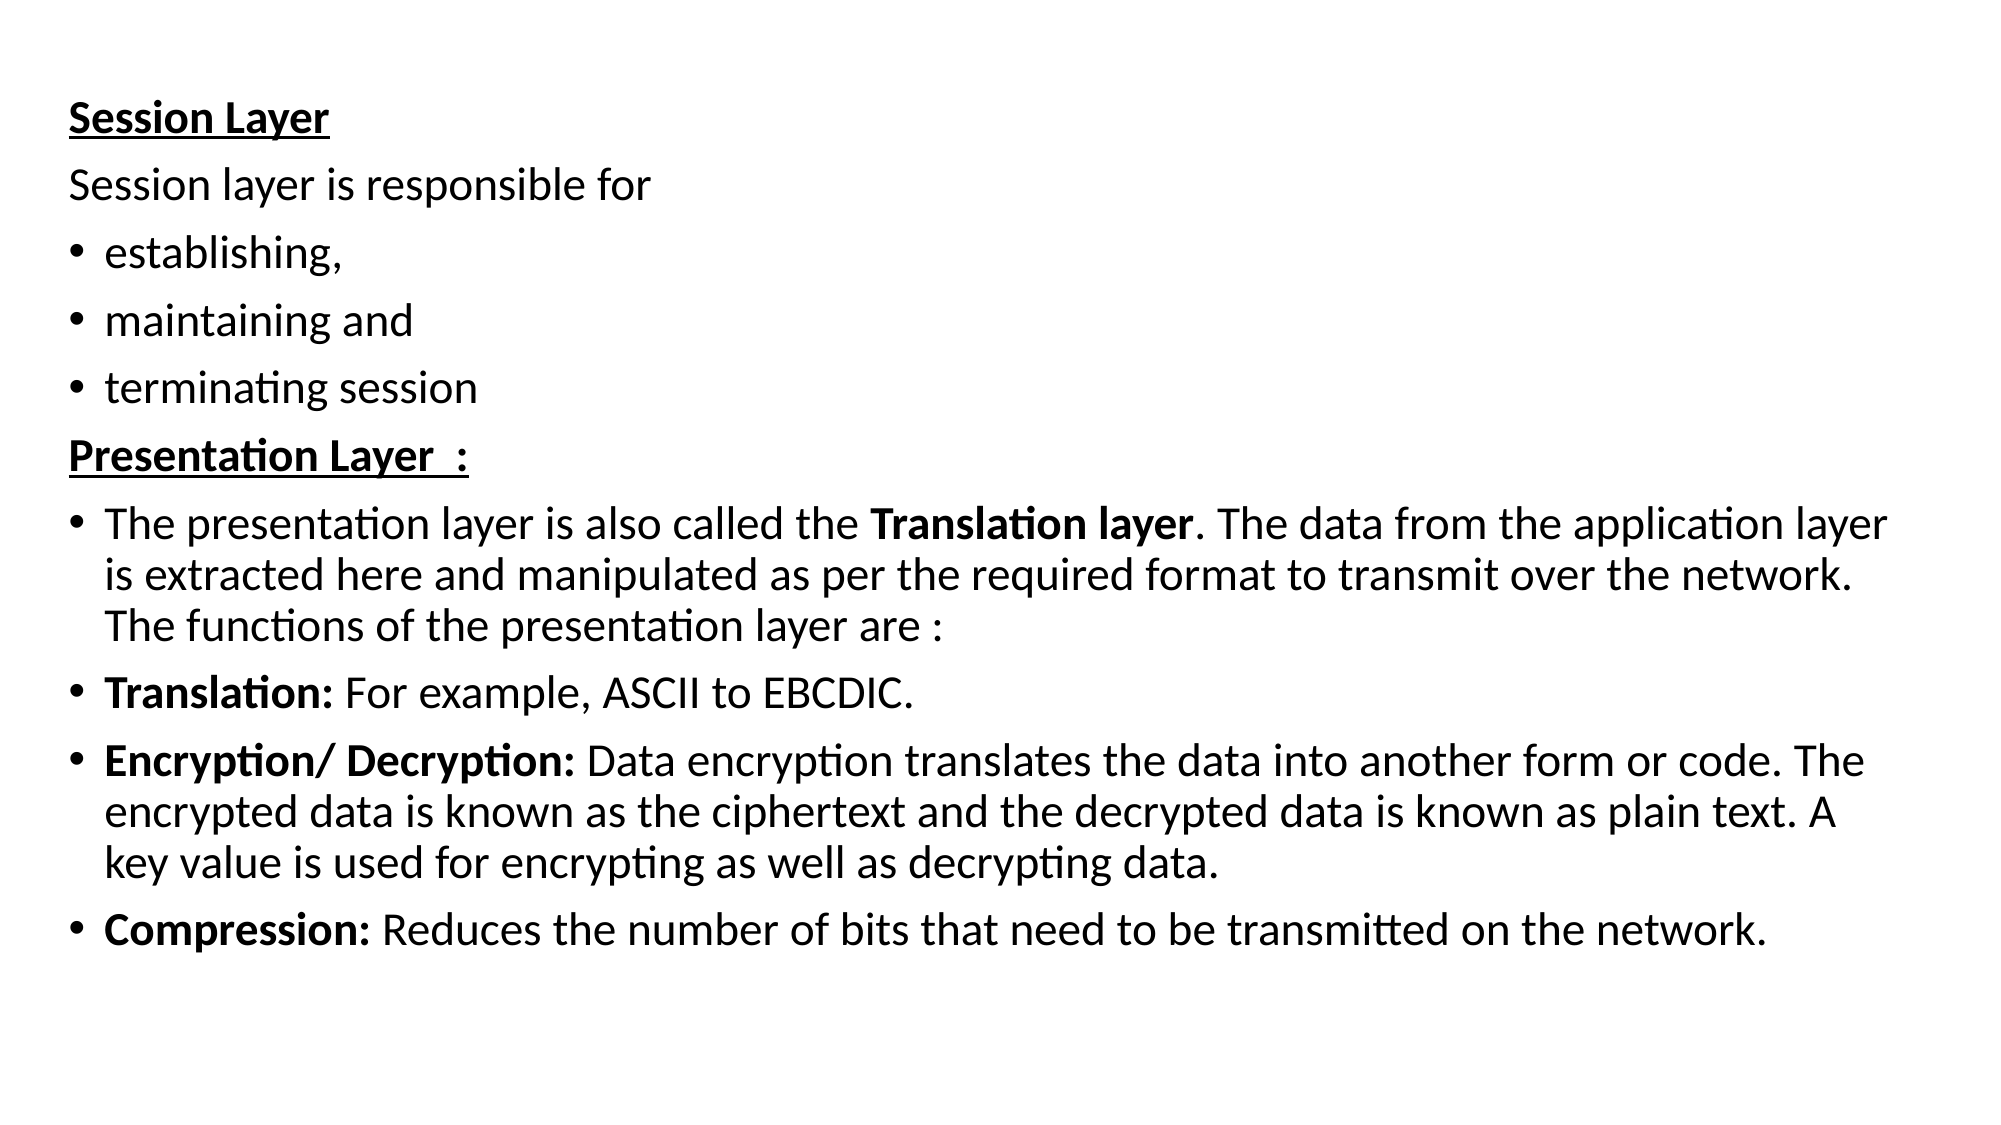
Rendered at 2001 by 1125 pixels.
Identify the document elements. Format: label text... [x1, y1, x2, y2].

list Session Layer Session layer is responsible for establishing, maintaining and terminating session Presentation Layer : The presentation layer is also called the Translation layer. The data from the application layer is extracted here and manipulated as per the required format to transmit over the network. The functions of the presentation layer are : Translation: For example, ASCII to EBCDIC. Encryption/ Decryption: Data encryption translates the data into another form or code. The encrypted data is known as the ciphertext and the decrypted data is known as plain text. A key value is used for encrypting as well as decrypting data. Compression: Reduces the number of bits that need to be transmitted on the network. [53, 85, 1917, 1014]
